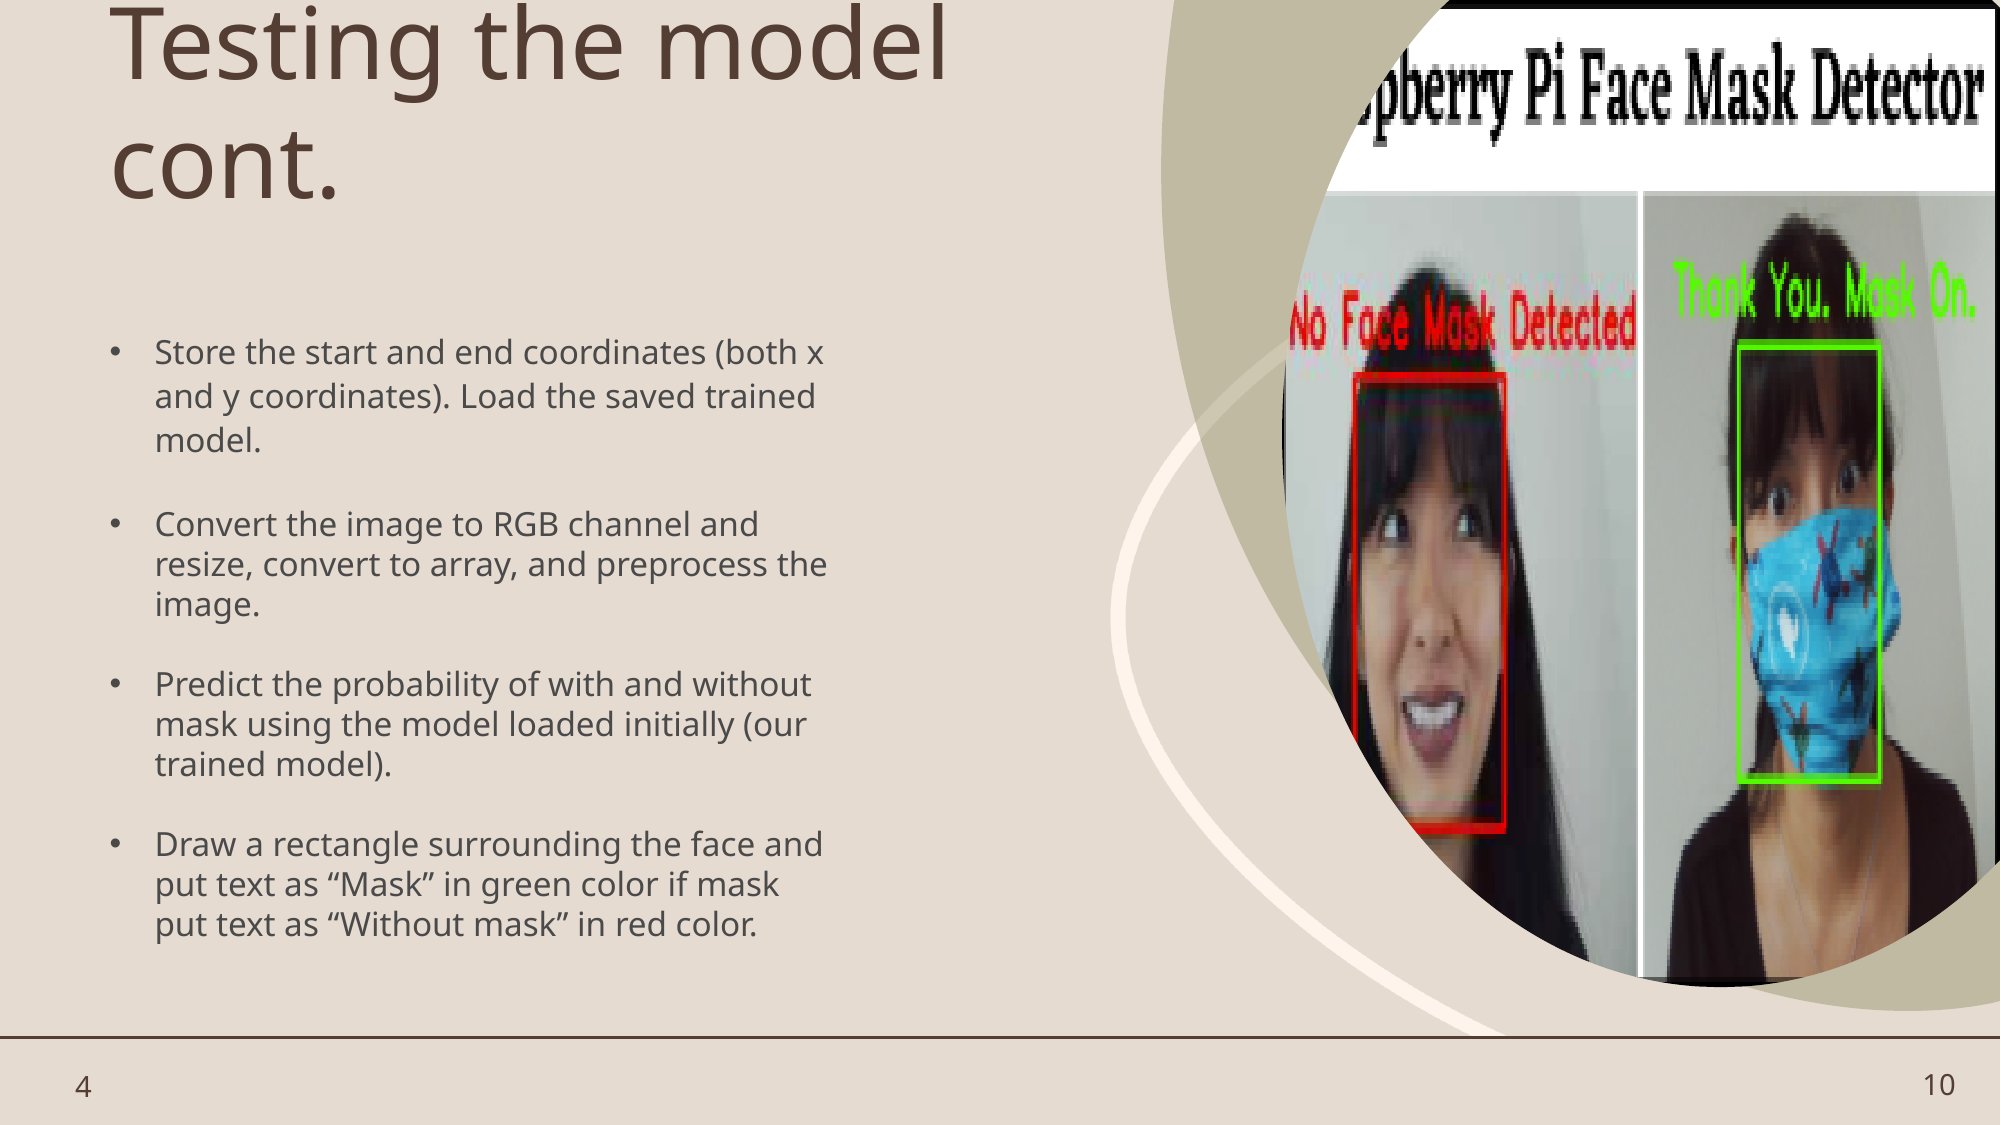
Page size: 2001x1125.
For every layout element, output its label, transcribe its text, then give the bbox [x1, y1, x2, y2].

slide_number 4 [60, 1060, 222, 1112]
slide_number 10 [1808, 1060, 1971, 1112]
list Store the start and end coordinates (both x and y coordinates). Load the saved trained model. Convert the image to RGB channel and resize, convert to array, and preprocess the image. Predict the probability of with and without mask using the model loaded initially (our trained model). Draw a rectangle surrounding the face and put text as “Mask” in green color if mask put text as “Without mask” in red color. [94, 319, 845, 988]
title Testing the model cont. [94, 115, 1162, 227]
picture [1110, 0, 2000, 1036]
